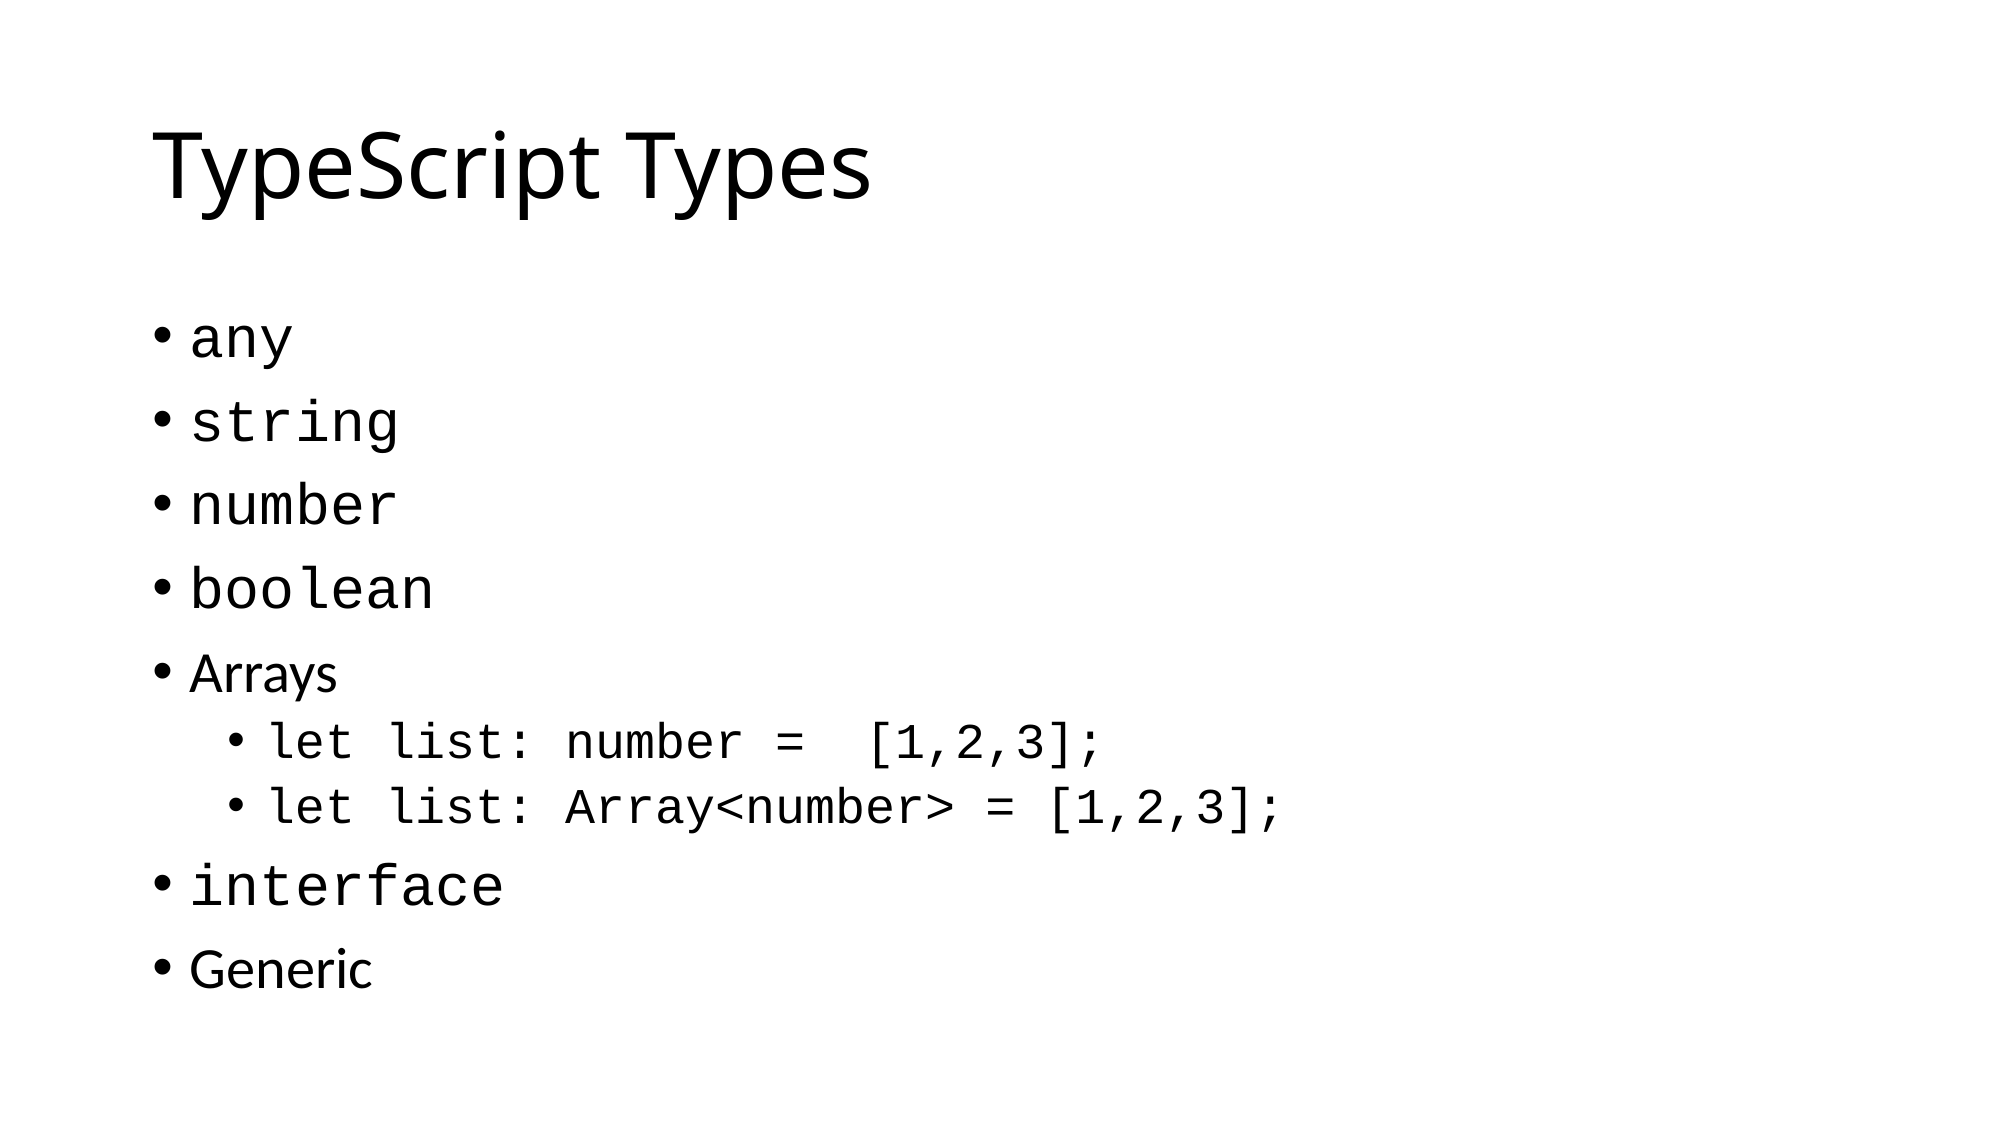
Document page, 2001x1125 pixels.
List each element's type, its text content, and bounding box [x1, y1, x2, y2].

list any string number boolean Arrays let list: number = [1,2,3]; let list: Array<number> = [1,2,3]; interface Generic [137, 299, 1863, 1014]
title TypeScript Types [137, 59, 1863, 278]
